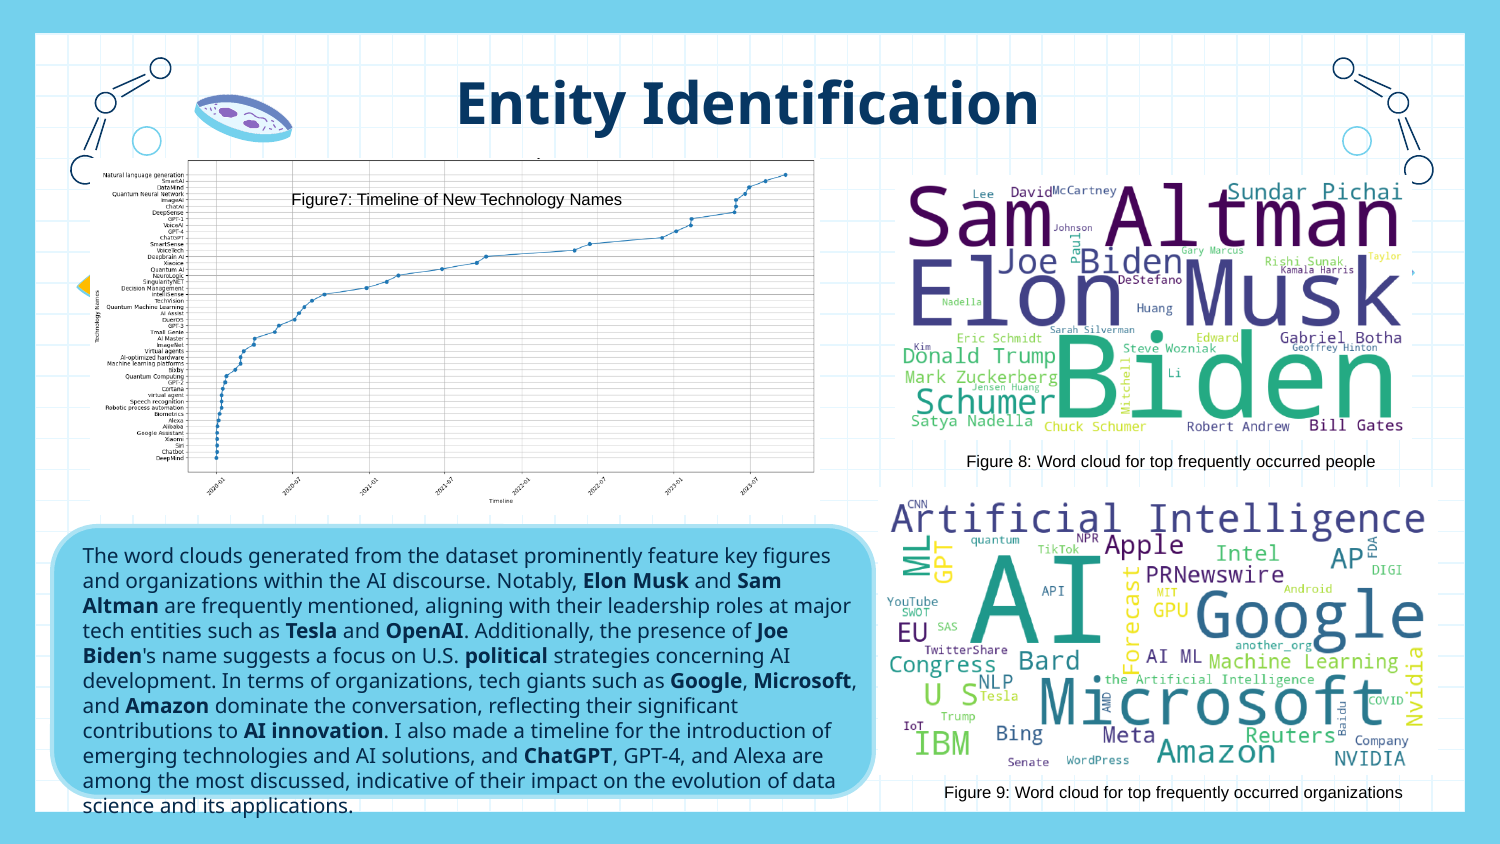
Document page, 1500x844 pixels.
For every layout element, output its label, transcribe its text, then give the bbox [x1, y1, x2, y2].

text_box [193, 95, 294, 141]
text_box [49, 523, 859, 788]
text_box The word clouds generated from the dataset prominently feature key figures and organizations within the AI discourse. Notably, Elon Musk and Sam Altman are frequently mentioned, aligning with their leadership roles at major tech entities such as Tesla and OpenAI. Additionally, the presence of Joe Biden's name suggests a focus on U.S. political strategies concerning AI development. In terms of organizations, tech giants such as Google, Microsoft, and Amazon dominate the conversation, reflecting their significant contributions to AI innovation. I also made a timeline for the introduction of emerging technologies and AI solutions, and ChatGPT, GPT-4, and Alexa are among the most discussed, indicative of their impact on the evolution of data science and its applications. [67, 535, 874, 826]
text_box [1306, 87, 1460, 149]
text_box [44, 87, 198, 149]
picture [894, 174, 1412, 441]
picture [89, 158, 820, 516]
picture [877, 487, 1439, 775]
title Entity Identification [115, 40, 1380, 146]
text_box Figure 8: Word cloud for top frequently occurred people [951, 443, 1438, 478]
text_box Figure 9: Word cloud for top frequently occurred organizations [929, 774, 1469, 809]
